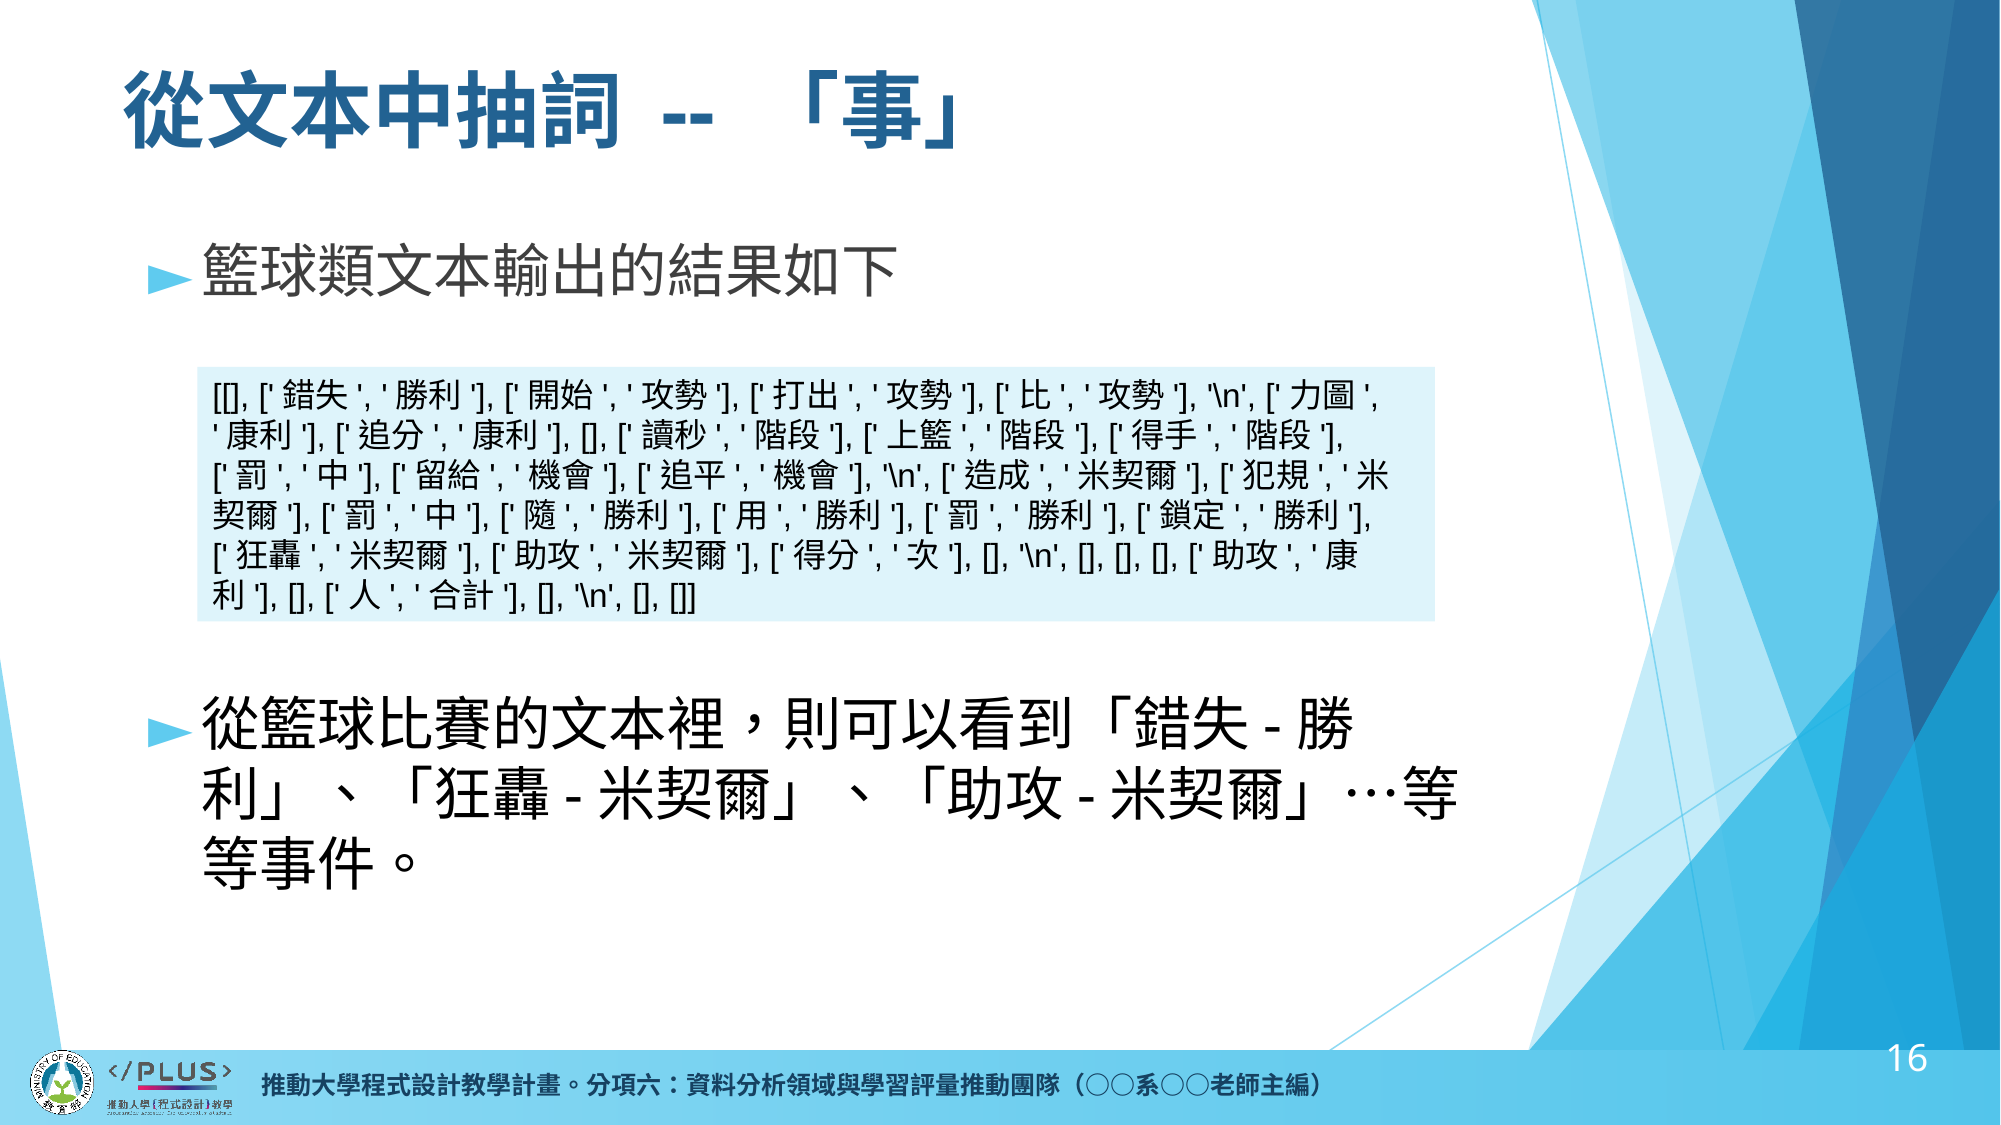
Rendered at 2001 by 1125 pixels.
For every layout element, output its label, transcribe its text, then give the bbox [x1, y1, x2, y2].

slide_number 16 [1831, 1029, 1944, 1090]
picture [30, 1050, 94, 1115]
title 從文本中抽詞 -- 「事」 [107, 50, 1519, 175]
picture [107, 1061, 232, 1115]
text_box [[], ['錯失', '勝利'], ['開始', '攻勢'], ['打出', '攻勢'], ['比', '攻勢'], '\n', ['力圖', '康利'], ['追分', '康利'], [], ['讀秒', '階段'], ['上籃', '階段'], ['得手', '階段'], ['罰', '中'], ['留給', '機會'], ['追平', '機會'], '\n', ['造成', '米契爾'], ['犯規', '米契爾'], ['罰', '中'], ['隨', '勝利'], ['用', '勝利'], ['罰', '勝利'], ['鎖定', '勝利'], ['狂轟', '米契爾'], ['助攻', '米契爾'], ['得分', '次'], [], '\n', [], [], [], ['助攻', '康利'], [], ['人', '合計'], [], '\n', [], []] [197, 366, 1435, 622]
list 籃球類文本輸出的結果如下 從籃球比賽的文本裡，則可以看到「錯失-勝利」、「狂轟-米契爾」、「助攻-米契爾」…等等事件。 [111, 226, 1522, 992]
